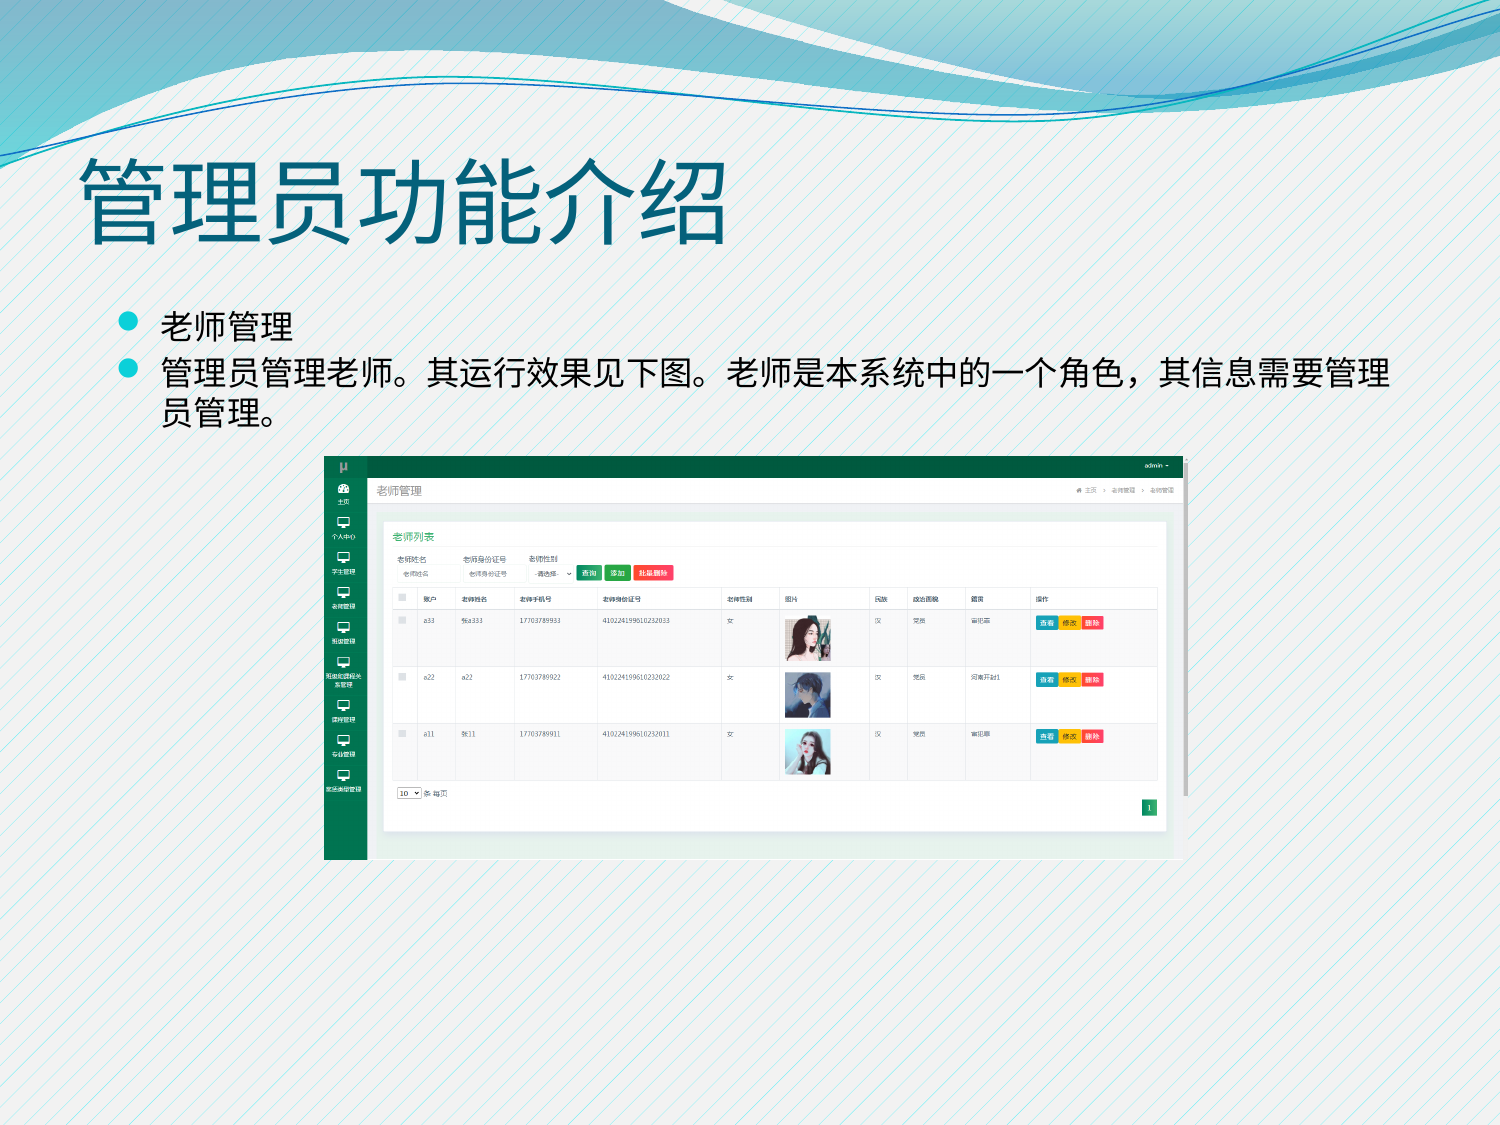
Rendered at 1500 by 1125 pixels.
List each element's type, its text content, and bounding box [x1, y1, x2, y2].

title 管理员功能介绍 [75, 110, 1426, 256]
picture [324, 455, 1189, 860]
text_box 老师管理 管理员管理老师。其运行效果见下图。老师是本系统中的一个角色，其信息需要管理员管理。 [101, 298, 1426, 440]
